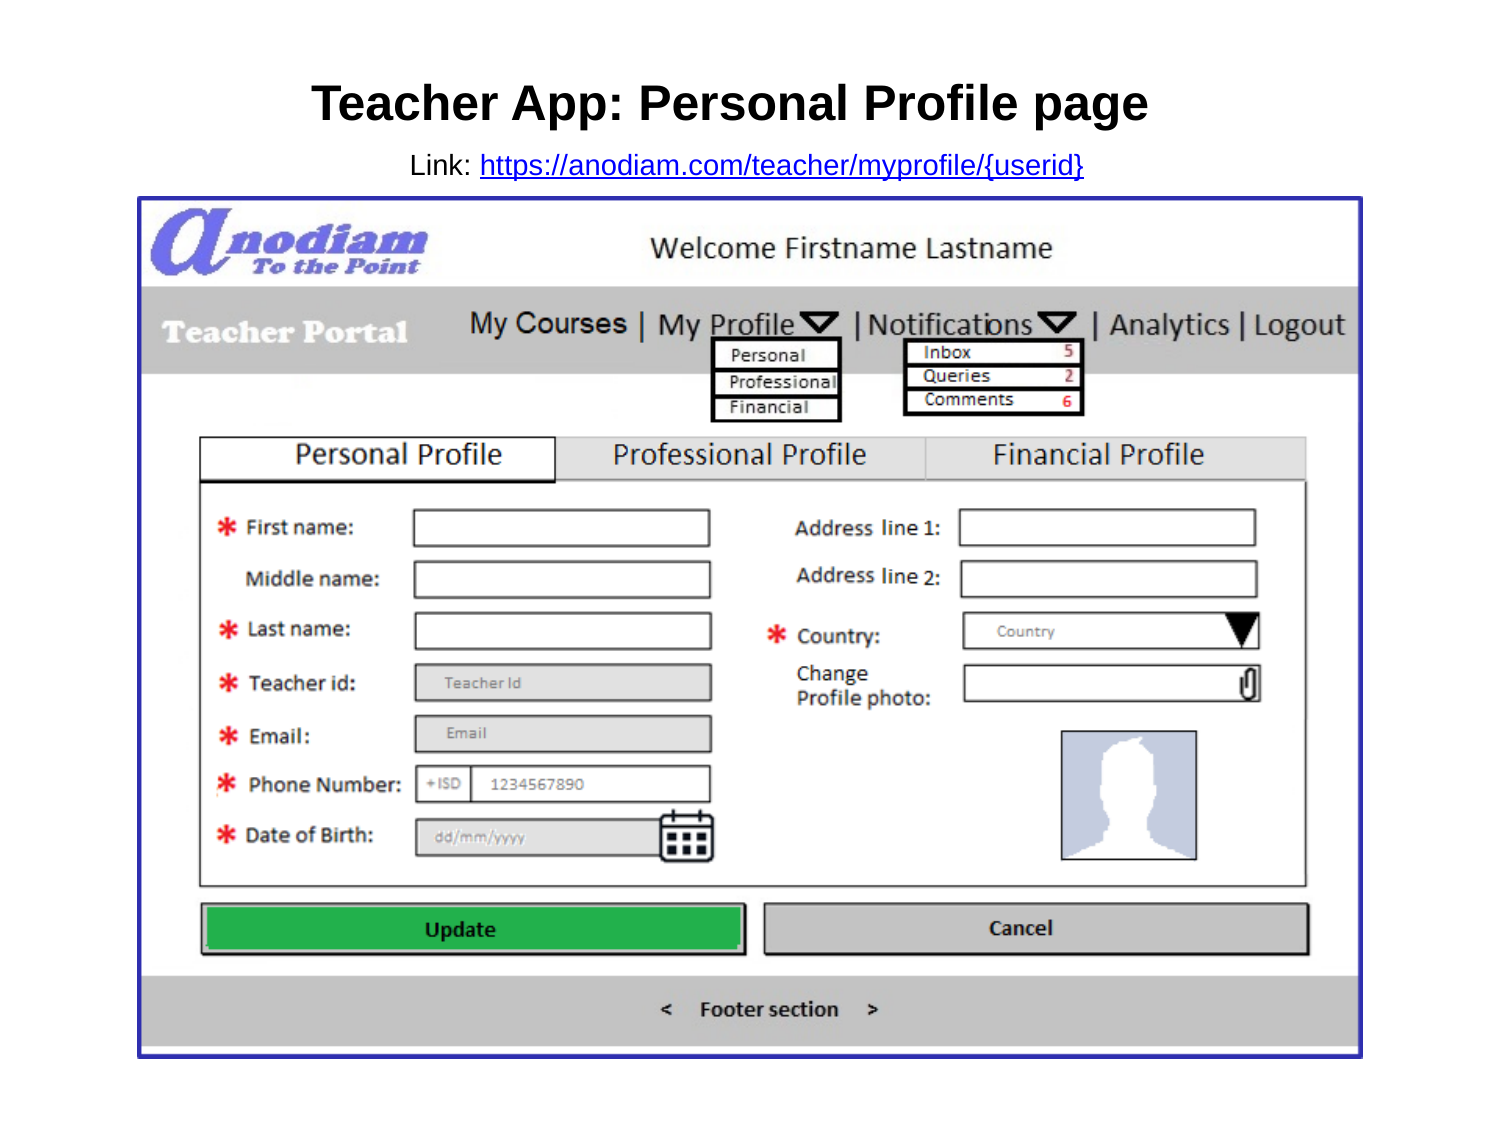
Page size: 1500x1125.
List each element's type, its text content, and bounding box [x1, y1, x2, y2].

text_box Teacher App: Personal Profile page [296, 54, 1165, 139]
text_box Link: https://anodiam.com/teacher/myprofile/{userid} [70, 139, 1424, 189]
picture [137, 196, 1363, 1060]
